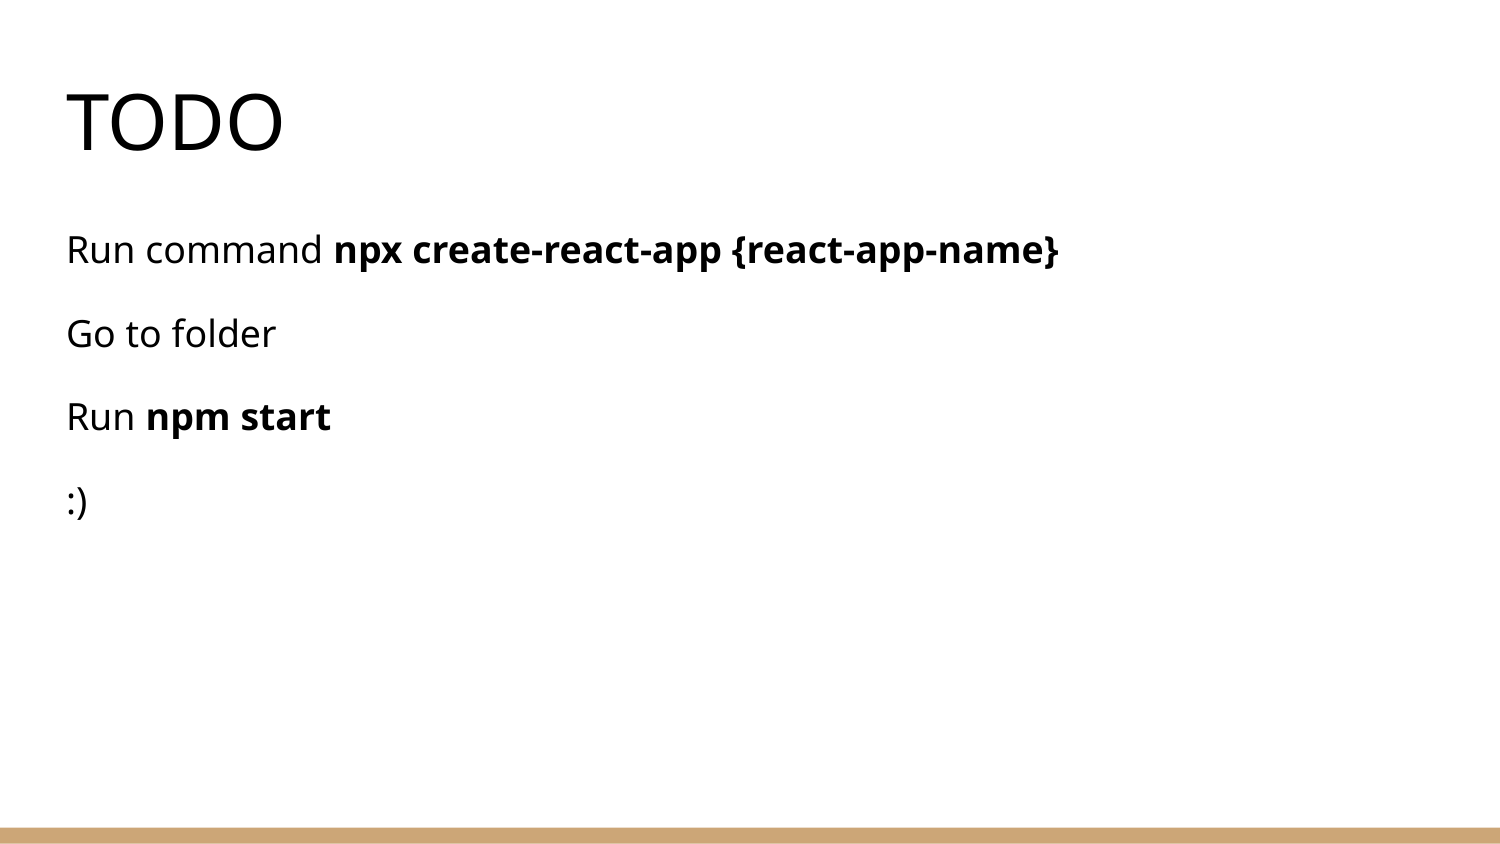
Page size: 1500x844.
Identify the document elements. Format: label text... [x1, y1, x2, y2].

title TODO [51, 51, 1449, 189]
list Run command npx create-react-app {react-app-name} Go to folder Run npm start :) [51, 200, 1449, 752]
